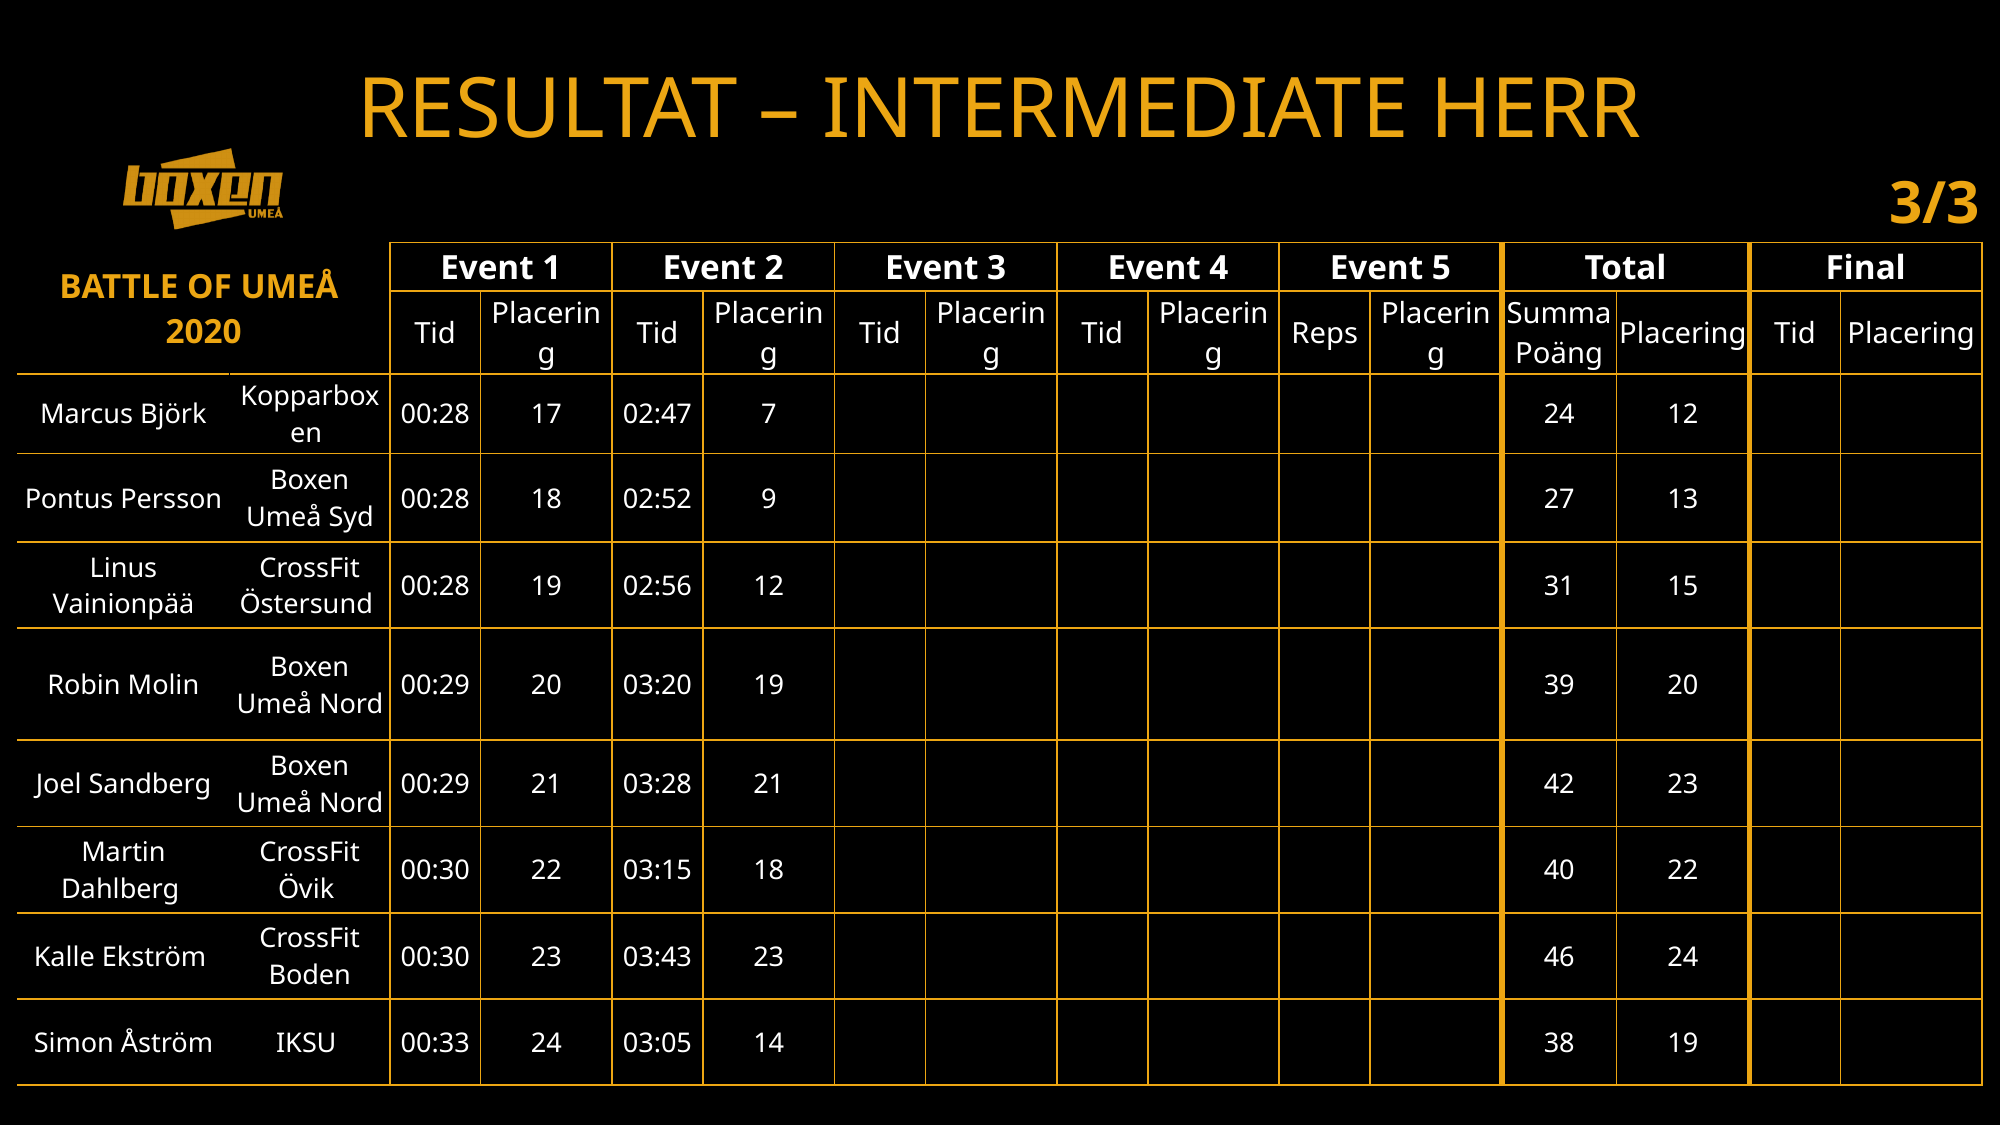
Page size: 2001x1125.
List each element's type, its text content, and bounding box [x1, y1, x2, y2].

table_cell 27 [1505, 454, 1616, 541]
table_cell 18 [704, 827, 834, 912]
table_cell 42 [1505, 741, 1616, 826]
table_cell [1841, 914, 1981, 998]
table_cell [1058, 375, 1147, 453]
table_cell Placering [1371, 292, 1499, 373]
table_cell Event 5 [1280, 243, 1499, 290]
table_cell [1752, 629, 1840, 739]
table_cell [1149, 543, 1278, 627]
table_cell 03:28 [613, 741, 702, 826]
table_cell Simon Åström [17, 1000, 229, 1084]
table_cell [1752, 375, 1840, 453]
table_cell [835, 629, 925, 739]
table_cell Tid [1058, 292, 1147, 373]
table_cell 21 [704, 741, 834, 826]
table_cell 19 [481, 543, 611, 627]
table_cell [835, 543, 925, 627]
table_cell [926, 629, 1056, 739]
table_cell Event 1 [391, 243, 611, 290]
table_cell [1841, 454, 1981, 541]
table_cell [835, 375, 925, 453]
table_cell 20 [1617, 629, 1747, 739]
table_cell [1752, 543, 1840, 627]
table_cell 00:30 [391, 827, 480, 912]
table_cell [1149, 454, 1278, 541]
table_cell [1280, 375, 1369, 453]
table_cell [1280, 914, 1369, 998]
table_cell 00:28 [391, 454, 480, 541]
table_cell 00:28 [391, 375, 480, 453]
table_cell [1058, 454, 1147, 541]
table_cell [1058, 543, 1147, 627]
table_cell Event 4 [1058, 243, 1278, 290]
table_cell Event 3 [835, 243, 1056, 290]
table_cell Boxen Umeå Nord [230, 629, 389, 739]
table_cell [1371, 454, 1499, 541]
table_cell Tid [613, 292, 702, 373]
table_cell IKSU [230, 1000, 389, 1084]
table_cell 40 [1505, 827, 1616, 912]
table_cell 03:20 [613, 629, 702, 739]
table_cell 19 [704, 629, 834, 739]
table_cell 03:05 [613, 1000, 702, 1084]
table_cell [1841, 629, 1981, 739]
table_cell 31 [1505, 543, 1616, 627]
table_cell [926, 454, 1056, 541]
table_cell 22 [481, 827, 611, 912]
table_cell [1752, 454, 1840, 541]
table_cell 03:15 [613, 827, 702, 912]
table_cell [835, 1000, 925, 1084]
table_cell Pontus Persson [17, 454, 229, 541]
table_cell [835, 741, 925, 826]
table_cell 7 [704, 375, 834, 453]
table_cell CrossFit Övik [230, 827, 389, 912]
table_cell [926, 741, 1056, 826]
table_cell 46 [1505, 914, 1616, 998]
table_cell 24 [1617, 914, 1747, 998]
table_cell [1058, 741, 1147, 826]
table_cell 23 [481, 914, 611, 998]
table_cell 23 [1617, 741, 1747, 826]
table_cell [1841, 375, 1981, 453]
table_cell [926, 914, 1056, 998]
table_cell [1752, 914, 1840, 998]
table_cell [1841, 543, 1981, 627]
table_cell 02:52 [613, 454, 702, 541]
table_cell Placering [1617, 292, 1747, 373]
table_cell 00:29 [391, 741, 480, 826]
table_cell 02:56 [613, 543, 702, 627]
table_cell [1841, 1000, 1981, 1084]
table_cell Summa Poäng [1505, 292, 1616, 373]
table_cell 17 [481, 375, 611, 453]
table_cell [1280, 543, 1369, 627]
table_cell 00:28 [391, 543, 480, 627]
table_cell [1149, 914, 1278, 998]
table_cell 00:33 [391, 1000, 480, 1084]
table_cell 9 [704, 454, 834, 541]
table_cell Joel Sandberg [17, 741, 229, 826]
table_cell 13 [1617, 454, 1747, 541]
table_cell [1752, 827, 1840, 912]
table_cell 02:47 [613, 375, 702, 453]
table_cell [1371, 375, 1499, 453]
table_cell Linus Vainionpää [17, 543, 229, 627]
table_cell Placering [926, 292, 1056, 373]
table_cell 00:29 [391, 629, 480, 739]
table_cell Tid [835, 292, 925, 373]
table_cell [1752, 1000, 1840, 1084]
table_cell [926, 827, 1056, 912]
table_cell Placering [1841, 292, 1981, 373]
table_cell 24 [1505, 375, 1616, 453]
table_cell Total [1505, 243, 1747, 290]
table_cell Boxen Umeå Nord [230, 741, 389, 826]
table_cell 12 [1617, 375, 1747, 453]
table_cell [835, 454, 925, 541]
table_cell [1149, 375, 1278, 453]
table_cell 18 [481, 454, 611, 541]
table_cell [1058, 629, 1147, 739]
table_cell [1149, 741, 1278, 826]
table_cell [1841, 741, 1981, 826]
table_cell 22 [1617, 827, 1747, 912]
table_cell [1280, 629, 1369, 739]
table_cell [1280, 454, 1369, 541]
table_cell [1371, 543, 1499, 627]
table_cell 15 [1617, 543, 1747, 627]
table_cell [926, 375, 1056, 453]
table_cell 03:43 [613, 914, 702, 998]
table_cell [926, 1000, 1056, 1084]
table_cell Boxen Umeå Syd [230, 454, 389, 541]
table_cell Kopparboxen [230, 375, 389, 453]
table_cell [1371, 741, 1499, 826]
table_cell 12 [704, 543, 834, 627]
table_cell [1058, 914, 1147, 998]
table_cell [1841, 827, 1981, 912]
table_cell 21 [481, 741, 611, 826]
table_cell 38 [1505, 1000, 1616, 1084]
table_cell Tid [391, 292, 480, 373]
table_cell Tid [1752, 292, 1840, 373]
table_cell [1371, 629, 1499, 739]
table_cell 19 [1617, 1000, 1747, 1084]
table_header RESULTAT – INTERMEDIATE HERR 3/3 [17, 47, 1982, 243]
table_cell Placering [704, 292, 834, 373]
table_cell [1058, 827, 1147, 912]
table_cell [1371, 827, 1499, 912]
table_cell [1058, 1000, 1147, 1084]
table_cell BATTLE OF UMEÅ 2020 [17, 243, 389, 373]
table_cell [835, 914, 925, 998]
table_cell [1280, 741, 1369, 826]
table_cell [926, 543, 1056, 627]
table_cell [1149, 1000, 1278, 1084]
table_cell [1371, 1000, 1499, 1084]
table_cell [1149, 827, 1278, 912]
table_cell Kalle Ekström [17, 914, 229, 998]
table_cell 23 [704, 914, 834, 998]
table_cell Final [1752, 243, 1981, 290]
table_cell Robin Molin [17, 629, 229, 739]
picture [120, 147, 285, 230]
table_cell 24 [481, 1000, 611, 1084]
table_cell [1752, 741, 1840, 826]
table_cell CrossFit Boden [230, 914, 389, 998]
table_cell Reps [1280, 292, 1369, 373]
table_cell Marcus Björk [17, 375, 229, 453]
table_cell Event 2 [613, 243, 834, 290]
table_cell Martin Dahlberg [17, 827, 229, 912]
table_cell 39 [1505, 629, 1616, 739]
table_cell CrossFit Östersund [230, 543, 389, 627]
table_cell [1371, 914, 1499, 998]
table_cell 00:30 [391, 914, 480, 998]
table_cell [1149, 629, 1278, 739]
table_cell [1280, 827, 1369, 912]
table_cell Placering [481, 292, 611, 373]
table_cell Placering [1149, 292, 1278, 373]
table_cell [835, 827, 925, 912]
table_cell 20 [481, 629, 611, 739]
table_cell [1280, 1000, 1369, 1084]
table_cell 14 [704, 1000, 834, 1084]
